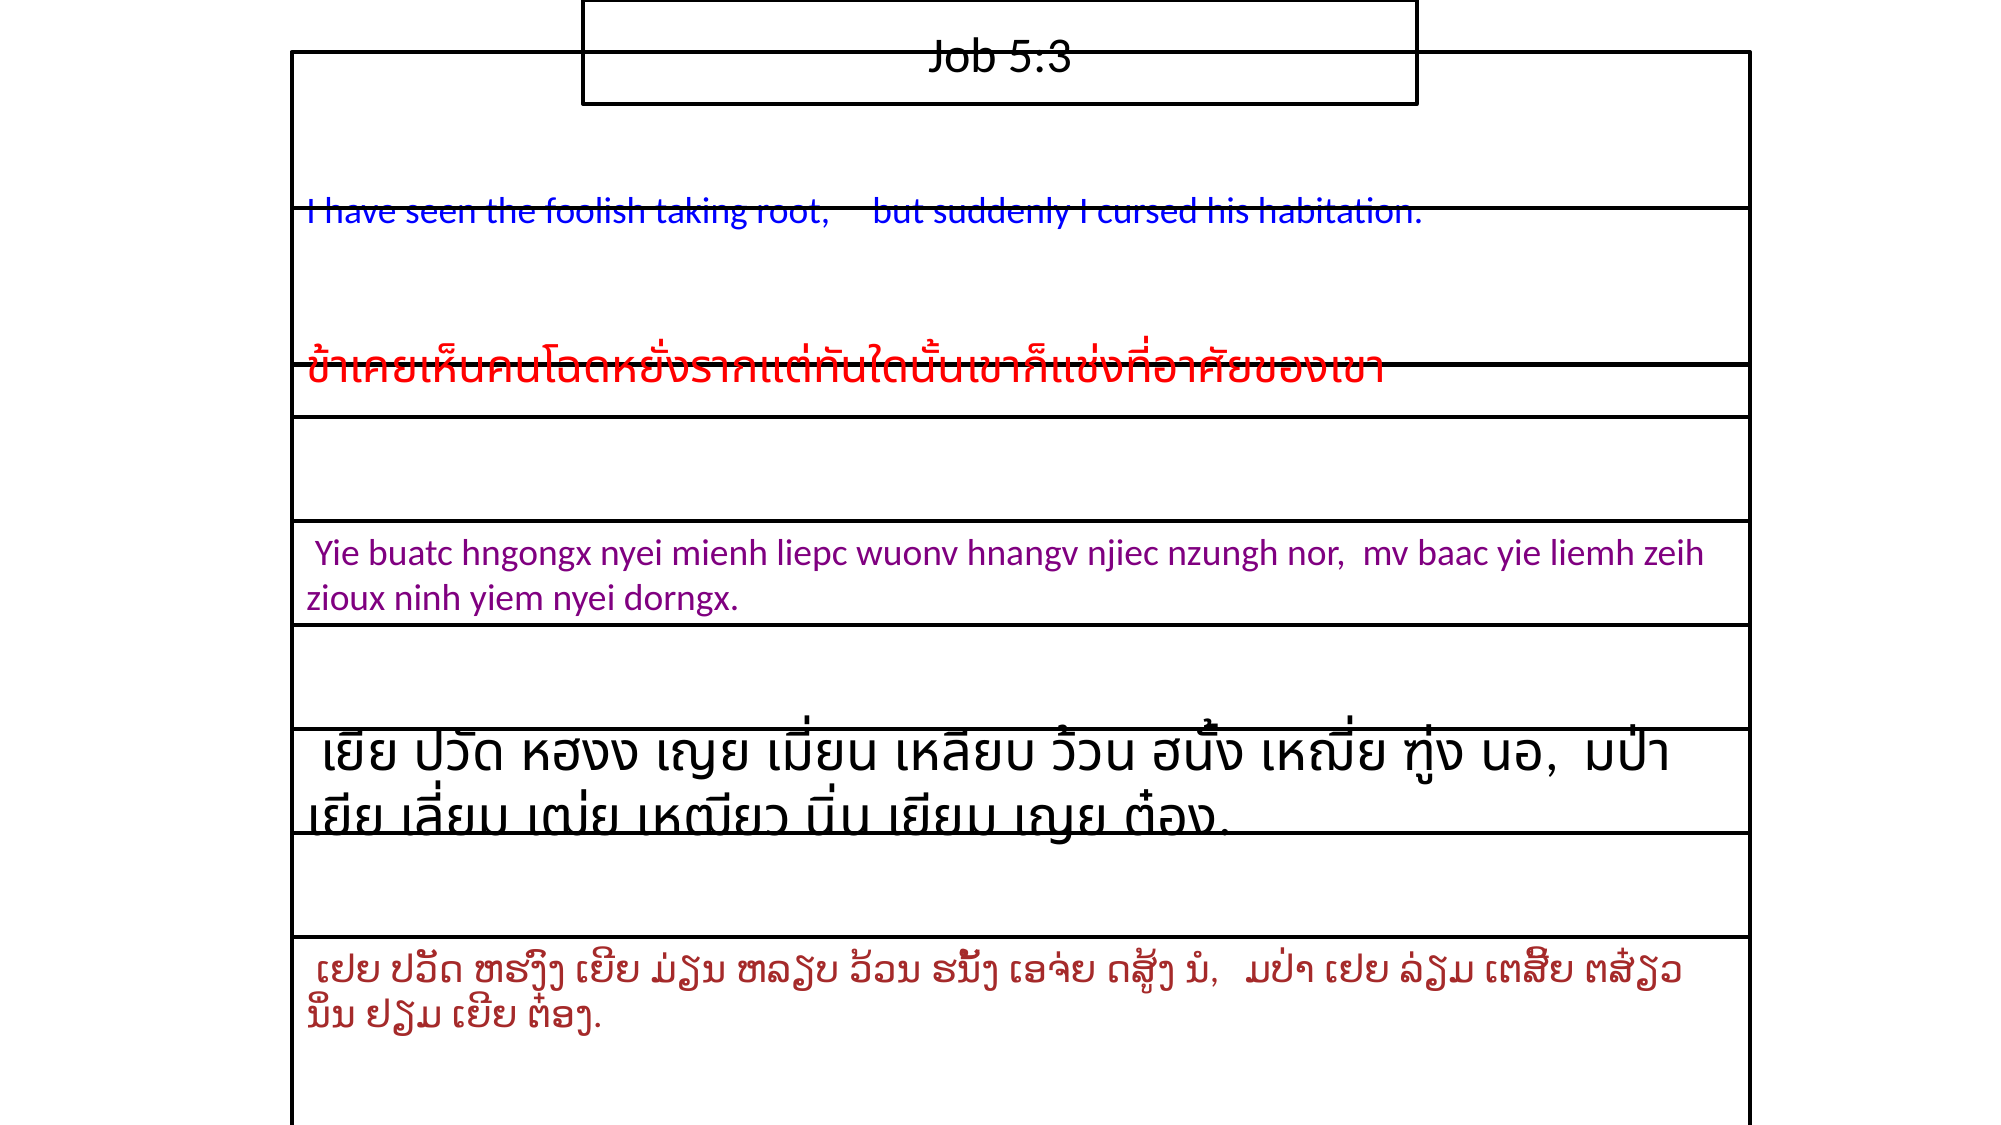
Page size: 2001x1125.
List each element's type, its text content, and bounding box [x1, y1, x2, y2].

text_box ข้า​เคย​เห็น​คน​โฉด​หยั่ง​รากแต่​ทันใด​นั้น​เขา​ก็​แช่ง​ที่​อาศัย​ของ​เขา [290, 206, 1752, 415]
text_box Yie buatc hngongx nyei mienh liepc wuonv hnangv njiec nzungh nor, mv baac yie liemh zeih zioux ninh yiem nyei dorngx. [290, 415, 1752, 623]
text_box เยีย ปวัด หฮงง เญย เมี่ยน เหลียบ ว้วน ฮนั้ง เหฌี่ย ฑู่ง นอ, มป่า เยีย เลี่ยม เฒ่ย เหฒียว นิ่น เยียม เญย ต๋อง. [290, 623, 1752, 831]
text_box Job 5:3 [581, 0, 1419, 50]
text_box ເຢຍ ປວັດ ຫຮງົງ ເຍີຍ ມ່ຽນ ຫລຽບ ວ້ວນ ຮນັ້ງ ເອຈ່ຍ ດສູ້ງ ນໍ, ມປ່າ ເຢຍ ລ່ຽມ ເຕສີ້ຍ ຕສ໋ຽວ ນິ່ນ ຢຽມ ເຍີຍ ຕ໋ອງ. [290, 831, 1752, 1125]
text_box I have seen the foolish taking root, but suddenly I cursed his habitation. [290, 50, 1752, 206]
